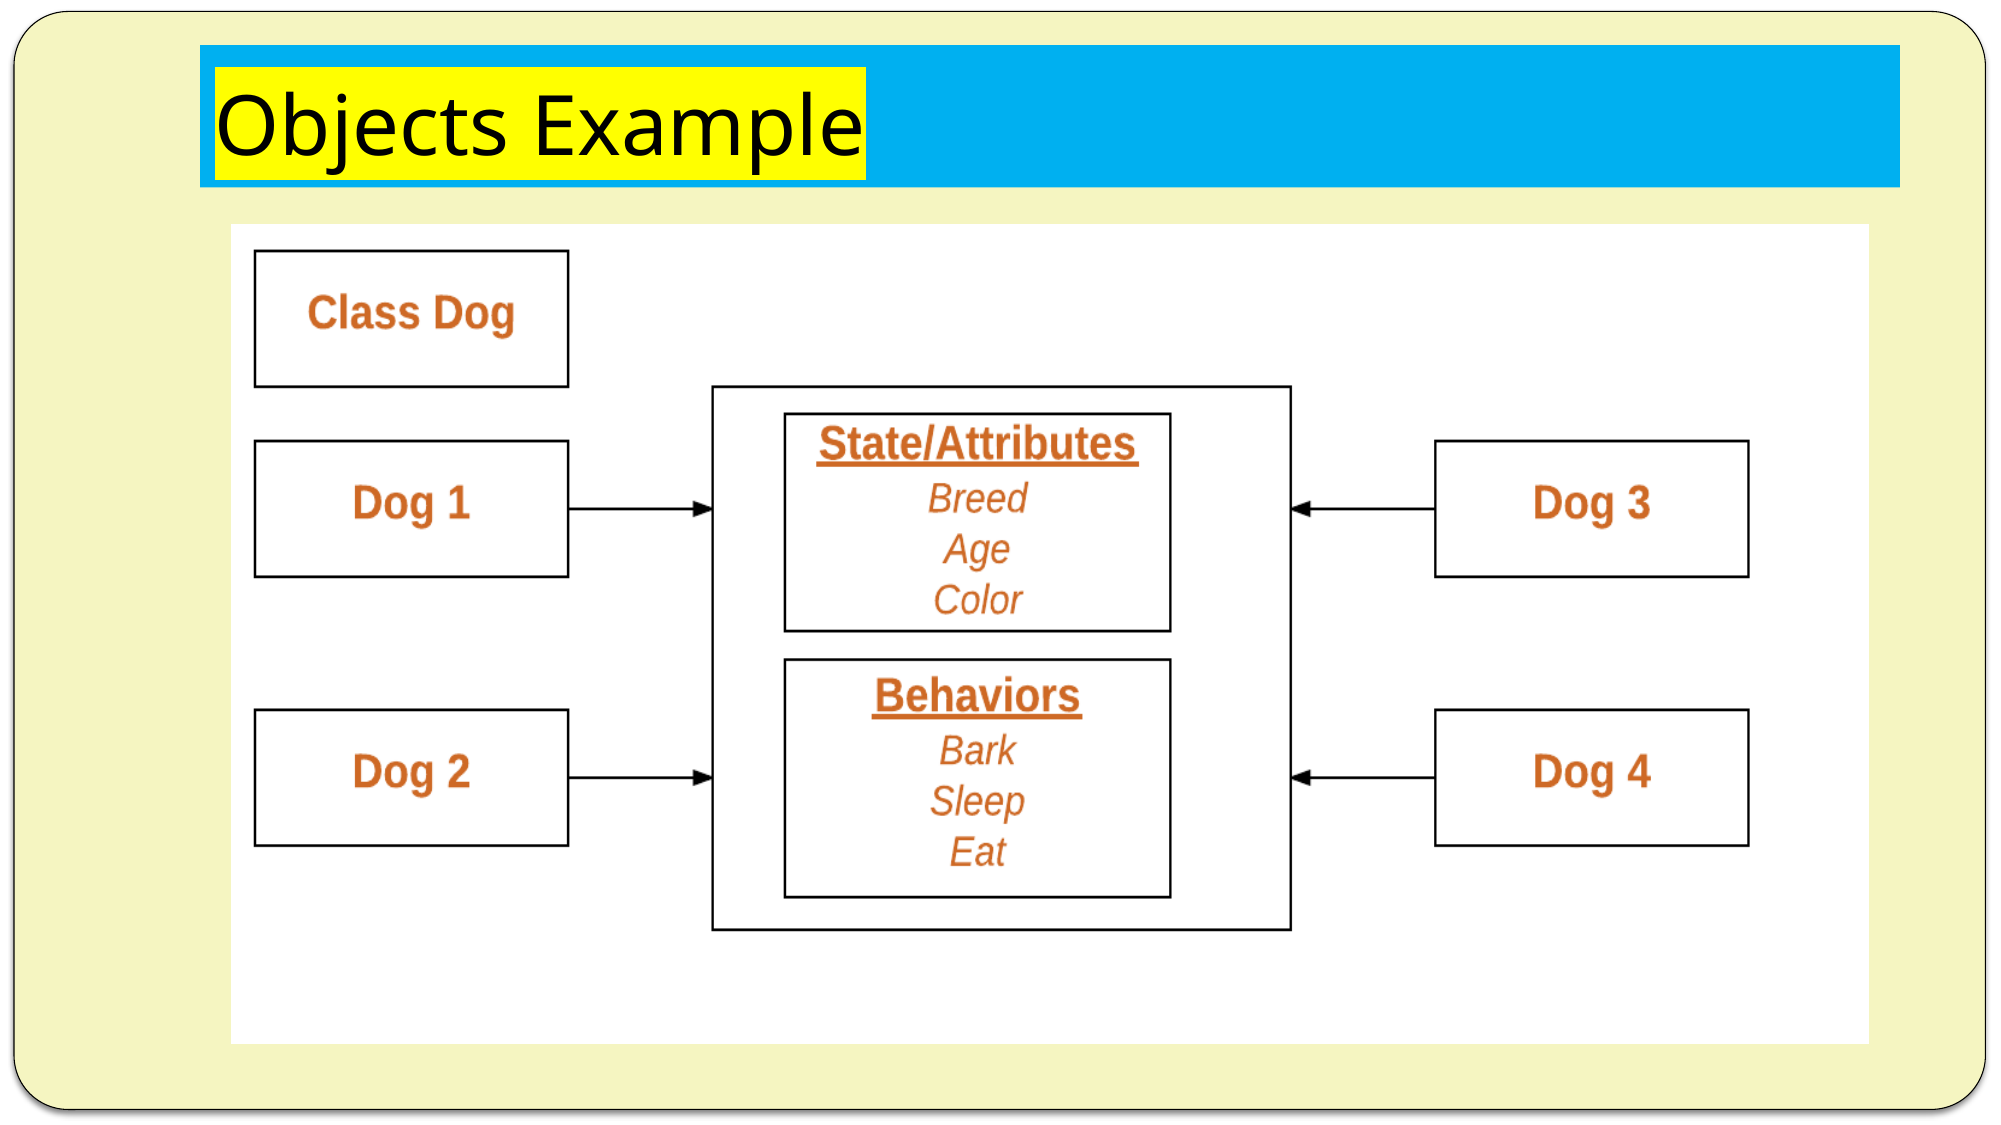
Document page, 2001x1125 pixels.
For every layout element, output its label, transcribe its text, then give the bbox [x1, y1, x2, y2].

title Objects Example [200, 45, 1900, 188]
picture [230, 224, 1869, 1044]
